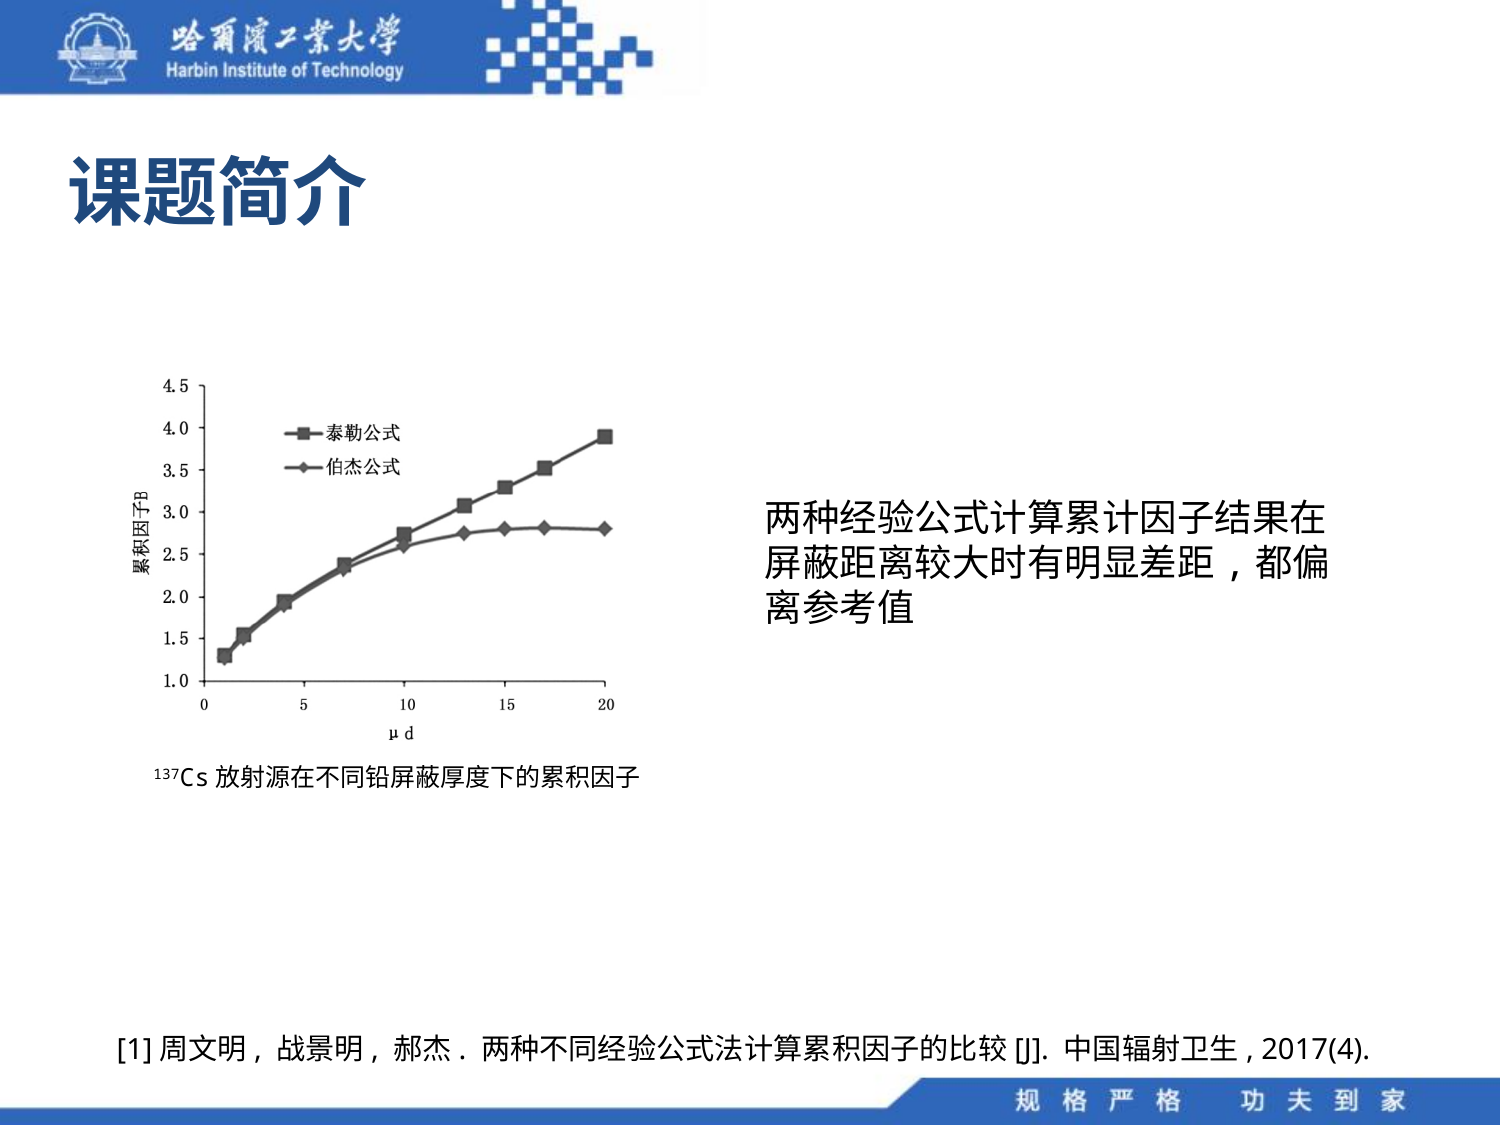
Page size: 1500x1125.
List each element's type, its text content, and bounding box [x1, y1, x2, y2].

text_box 课题简介 [53, 137, 502, 242]
slide_number [1127, 1011, 1479, 1072]
picture [0, 0, 1500, 1125]
text_box 两种经验公式计算累计因子结果在屏蔽距离较大时有明显差距,都偏离参考值 [750, 486, 1366, 637]
text_box [1]周文明, 战景明, 郝杰. 两种不同经验公式法计算累积因子的比较[J]. 中国辐射卫生, 2017(4). [101, 1023, 1398, 1073]
text_box 137Cs放射源在不同铅屏蔽厚度下的累积因子 [126, 755, 668, 799]
